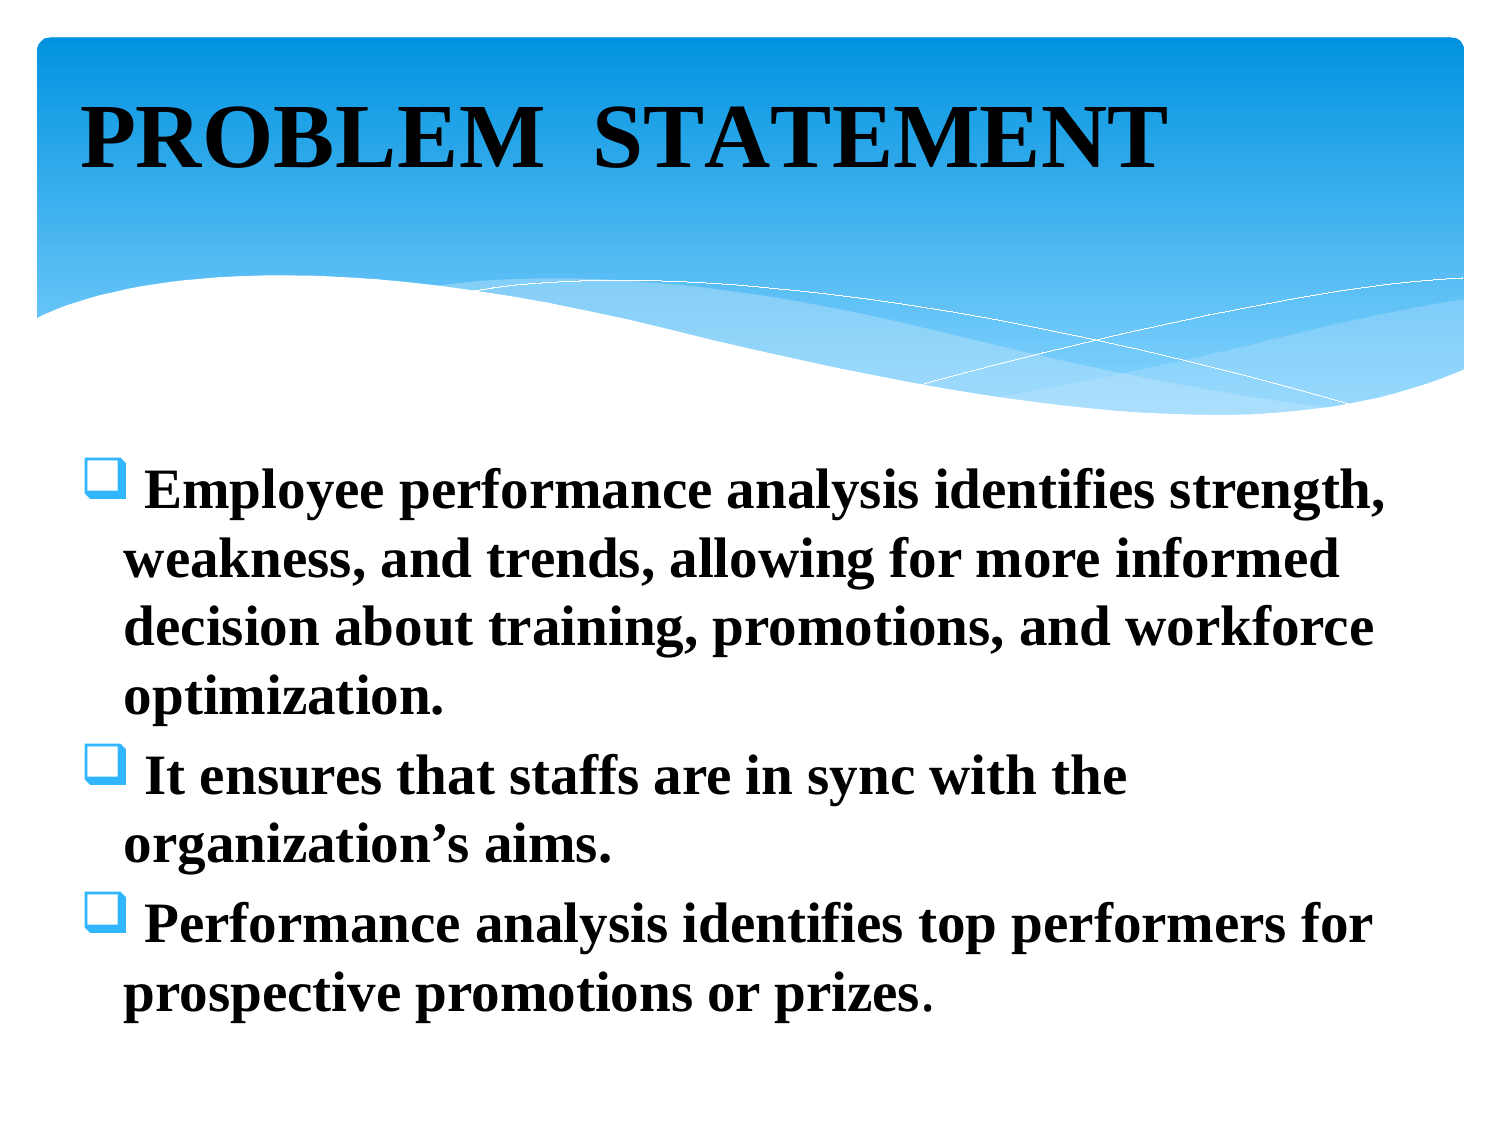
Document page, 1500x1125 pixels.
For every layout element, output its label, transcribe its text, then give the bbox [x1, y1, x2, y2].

title PROBLEM STATEMENT [64, 42, 1415, 220]
list Employee performance analysis identifies strength, weakness, and trends, allowing for more informed decision about training, promotions, and workforce optimization. It ensures that staffs are in sync with the organization’s aims. Performance analysis identifies top performers for prospective promotions or prizes. [64, 444, 1447, 1035]
